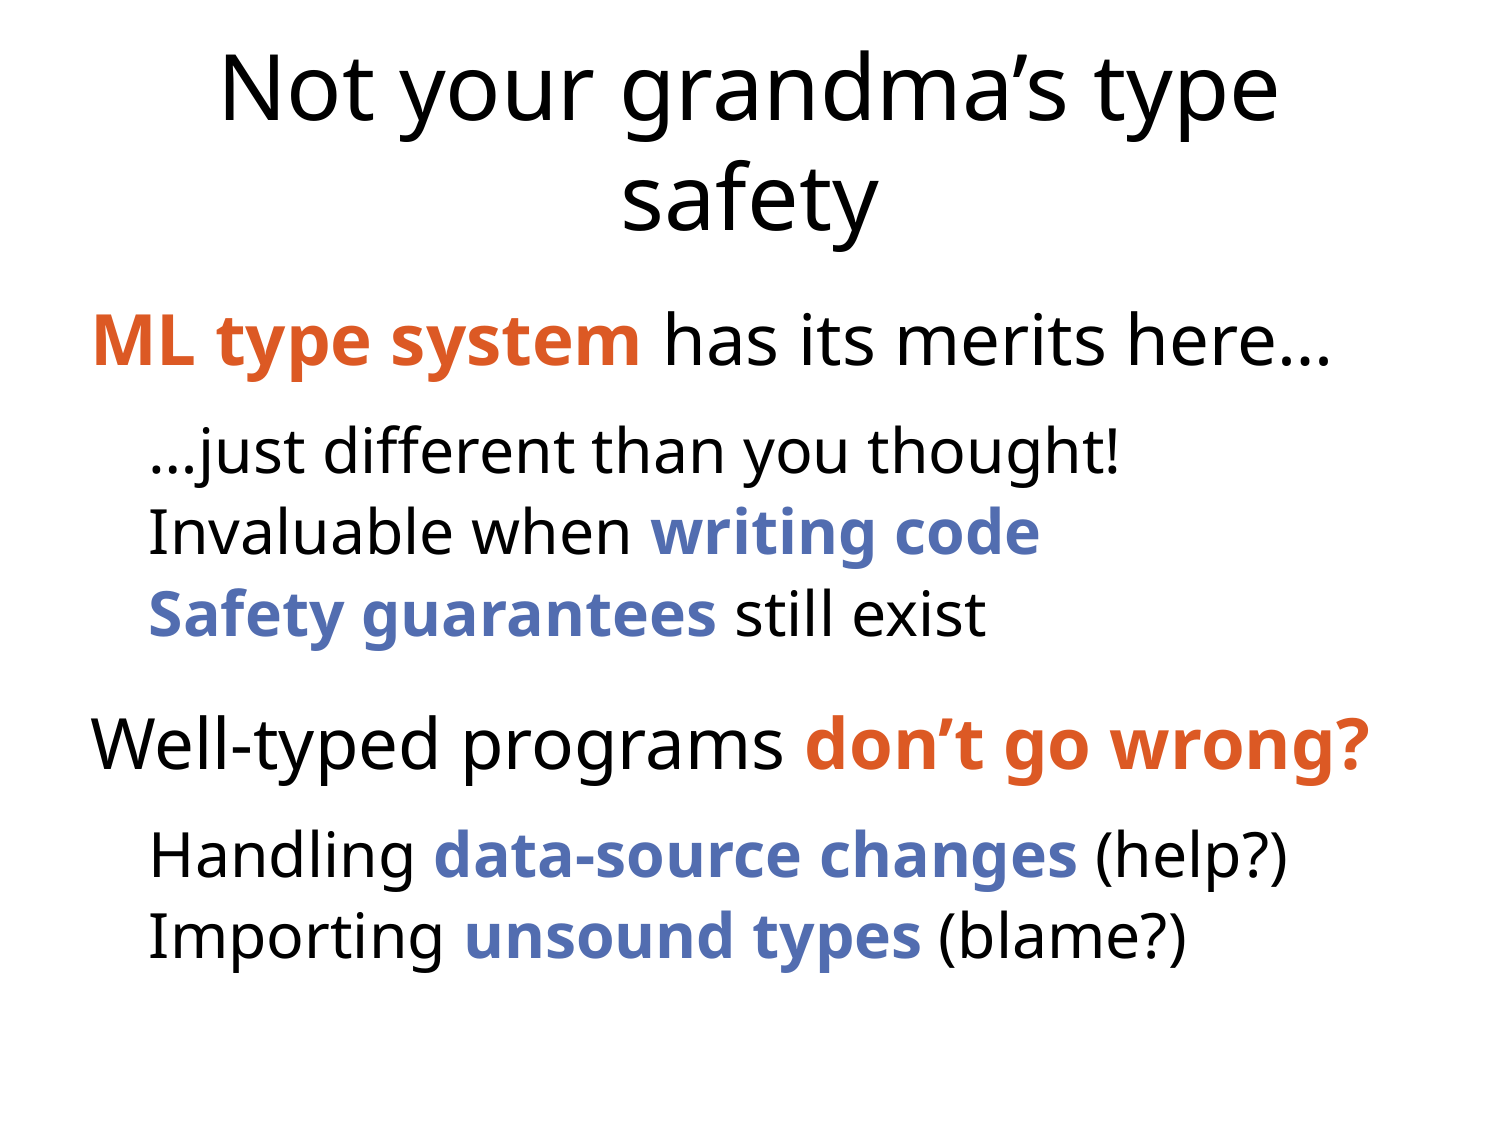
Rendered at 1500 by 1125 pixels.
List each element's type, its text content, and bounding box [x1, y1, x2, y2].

title Not your grandma’s type safety [75, 45, 1425, 233]
list ML type system has its merits here… …just different than you thought! Invaluable when writing code Safety guarantees still exist Well-typed programs don’t go wrong? Handling data-source changes (help?) Importing unsound types (blame?) [75, 287, 1425, 1088]
